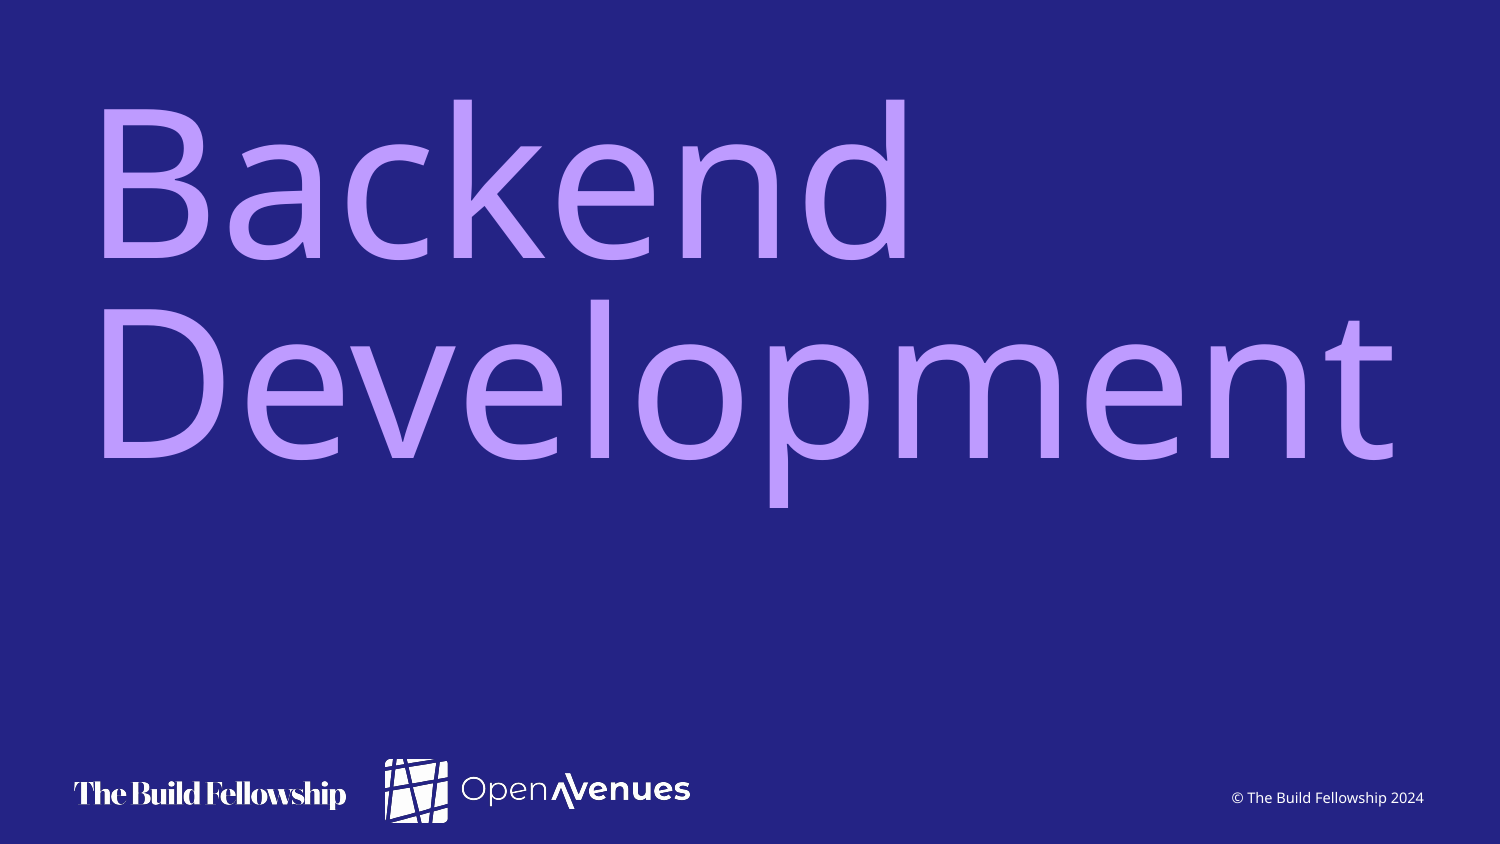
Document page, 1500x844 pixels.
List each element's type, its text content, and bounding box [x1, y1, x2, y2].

picture [74, 781, 346, 810]
title Backend Development [69, 83, 1419, 674]
picture [385, 759, 690, 823]
